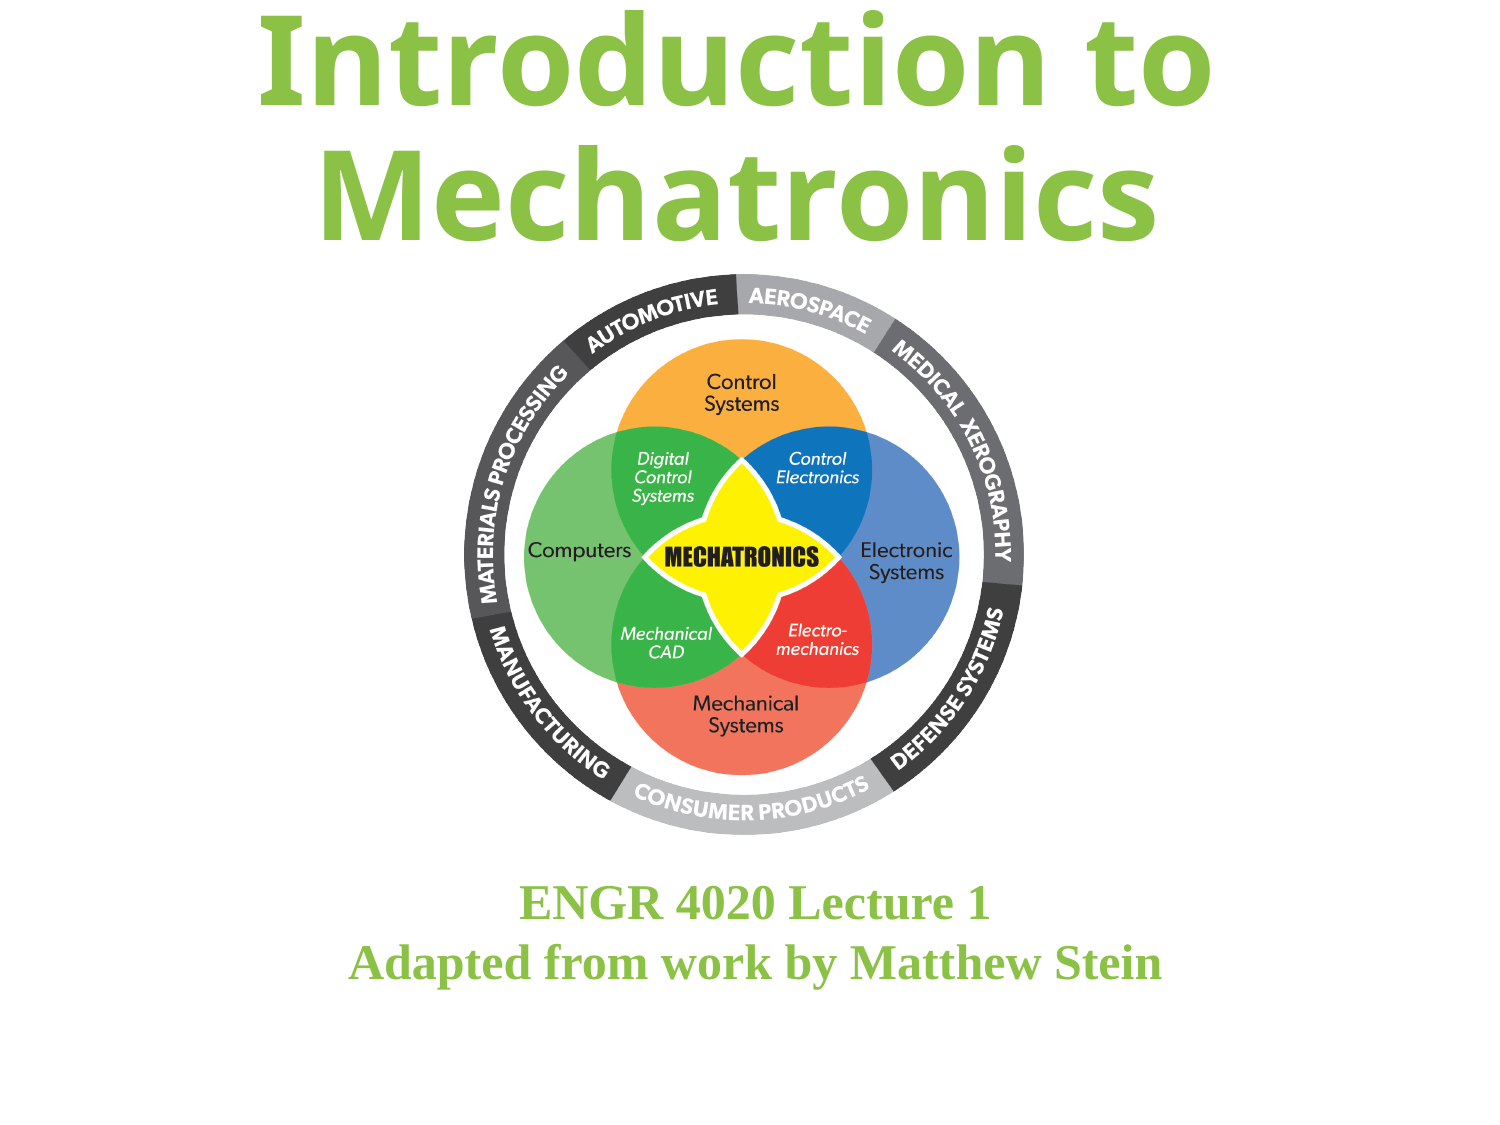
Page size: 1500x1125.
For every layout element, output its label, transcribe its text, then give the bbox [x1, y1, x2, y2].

text_box ENGR 4020 Lecture 1 Adapted from work by Matthew Stein [333, 862, 1178, 998]
picture [463, 274, 1024, 835]
title Introduction to Mechatronics [99, 87, 1375, 275]
